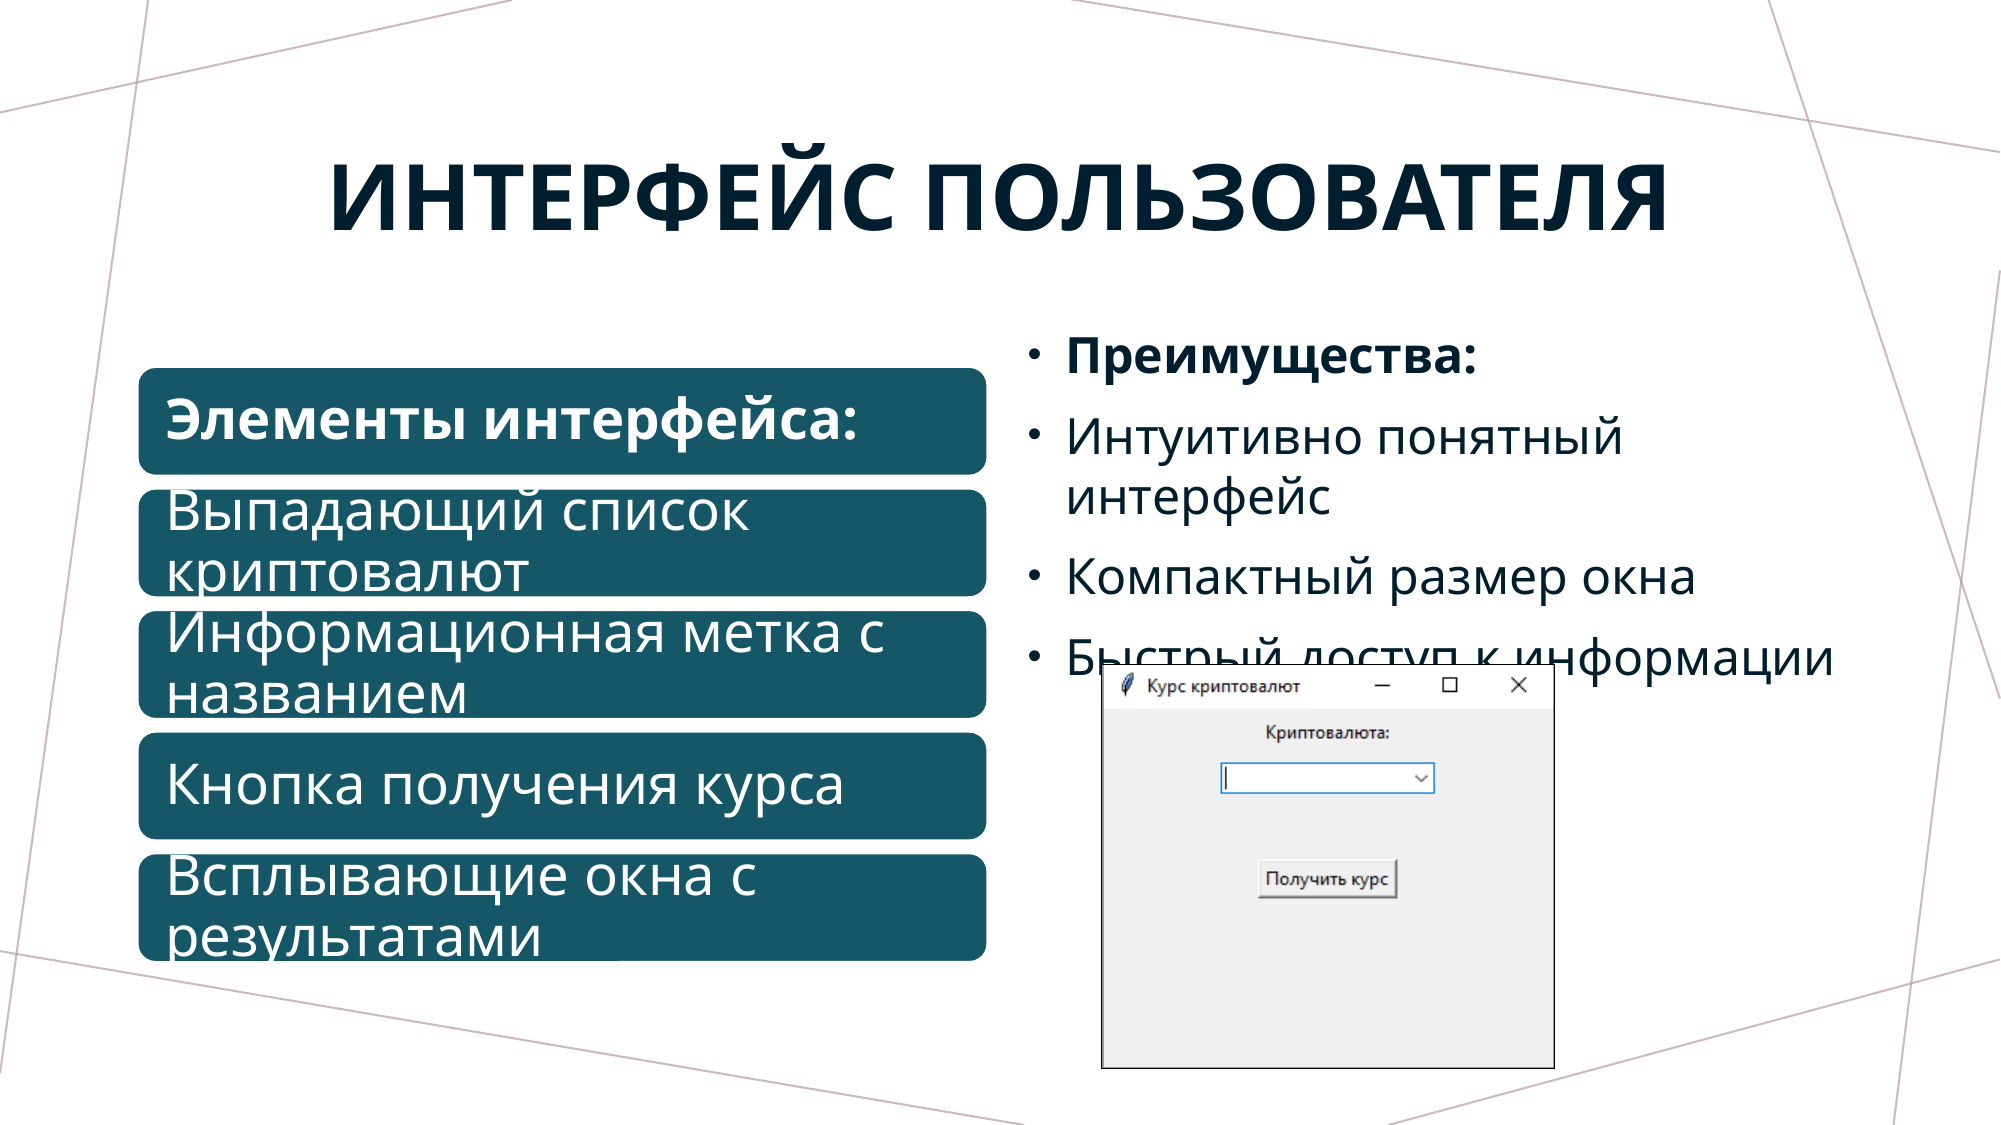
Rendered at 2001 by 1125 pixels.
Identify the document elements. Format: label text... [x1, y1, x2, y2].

list Преимущества: Интуитивно понятный интерфейс Компактный размер окна Быстрый доступ к информации [1012, 315, 1863, 1014]
title Интерфейс пользователя [187, 87, 1813, 315]
picture [1101, 664, 1555, 1069]
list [137, 315, 988, 1014]
